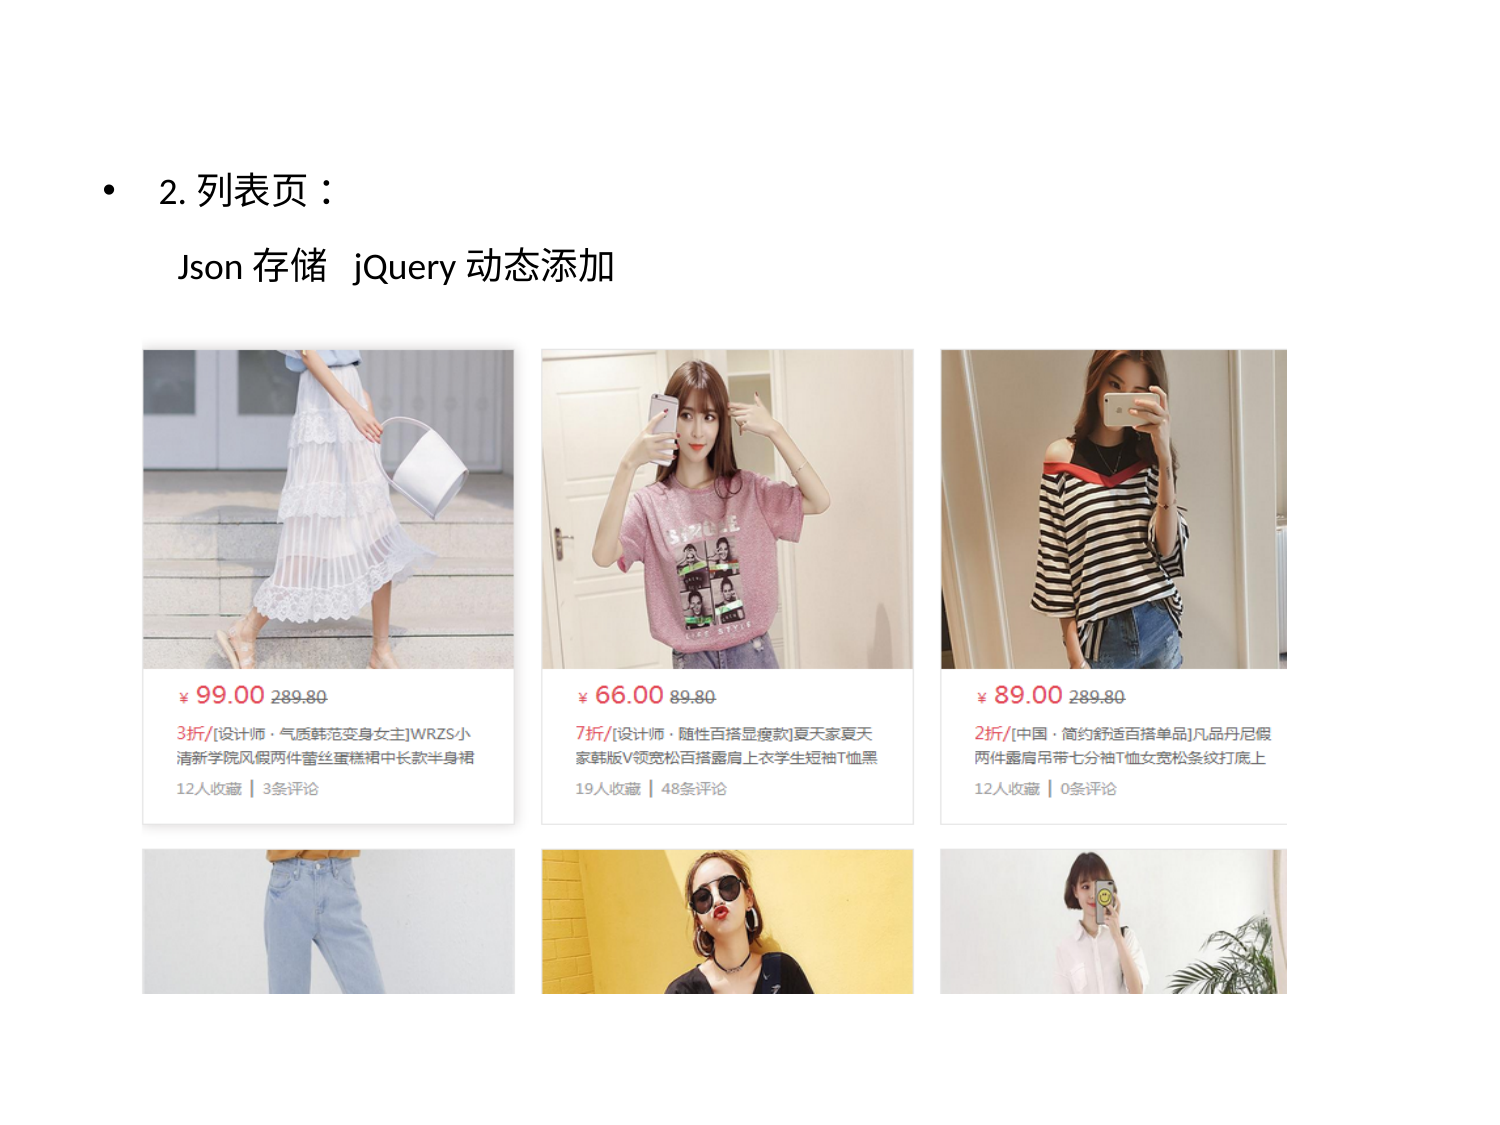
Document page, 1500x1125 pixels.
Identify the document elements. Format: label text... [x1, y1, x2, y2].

picture [137, 337, 1287, 994]
list 2.列表页 ： Json存储 jQuery动态添加 [87, 137, 1438, 955]
